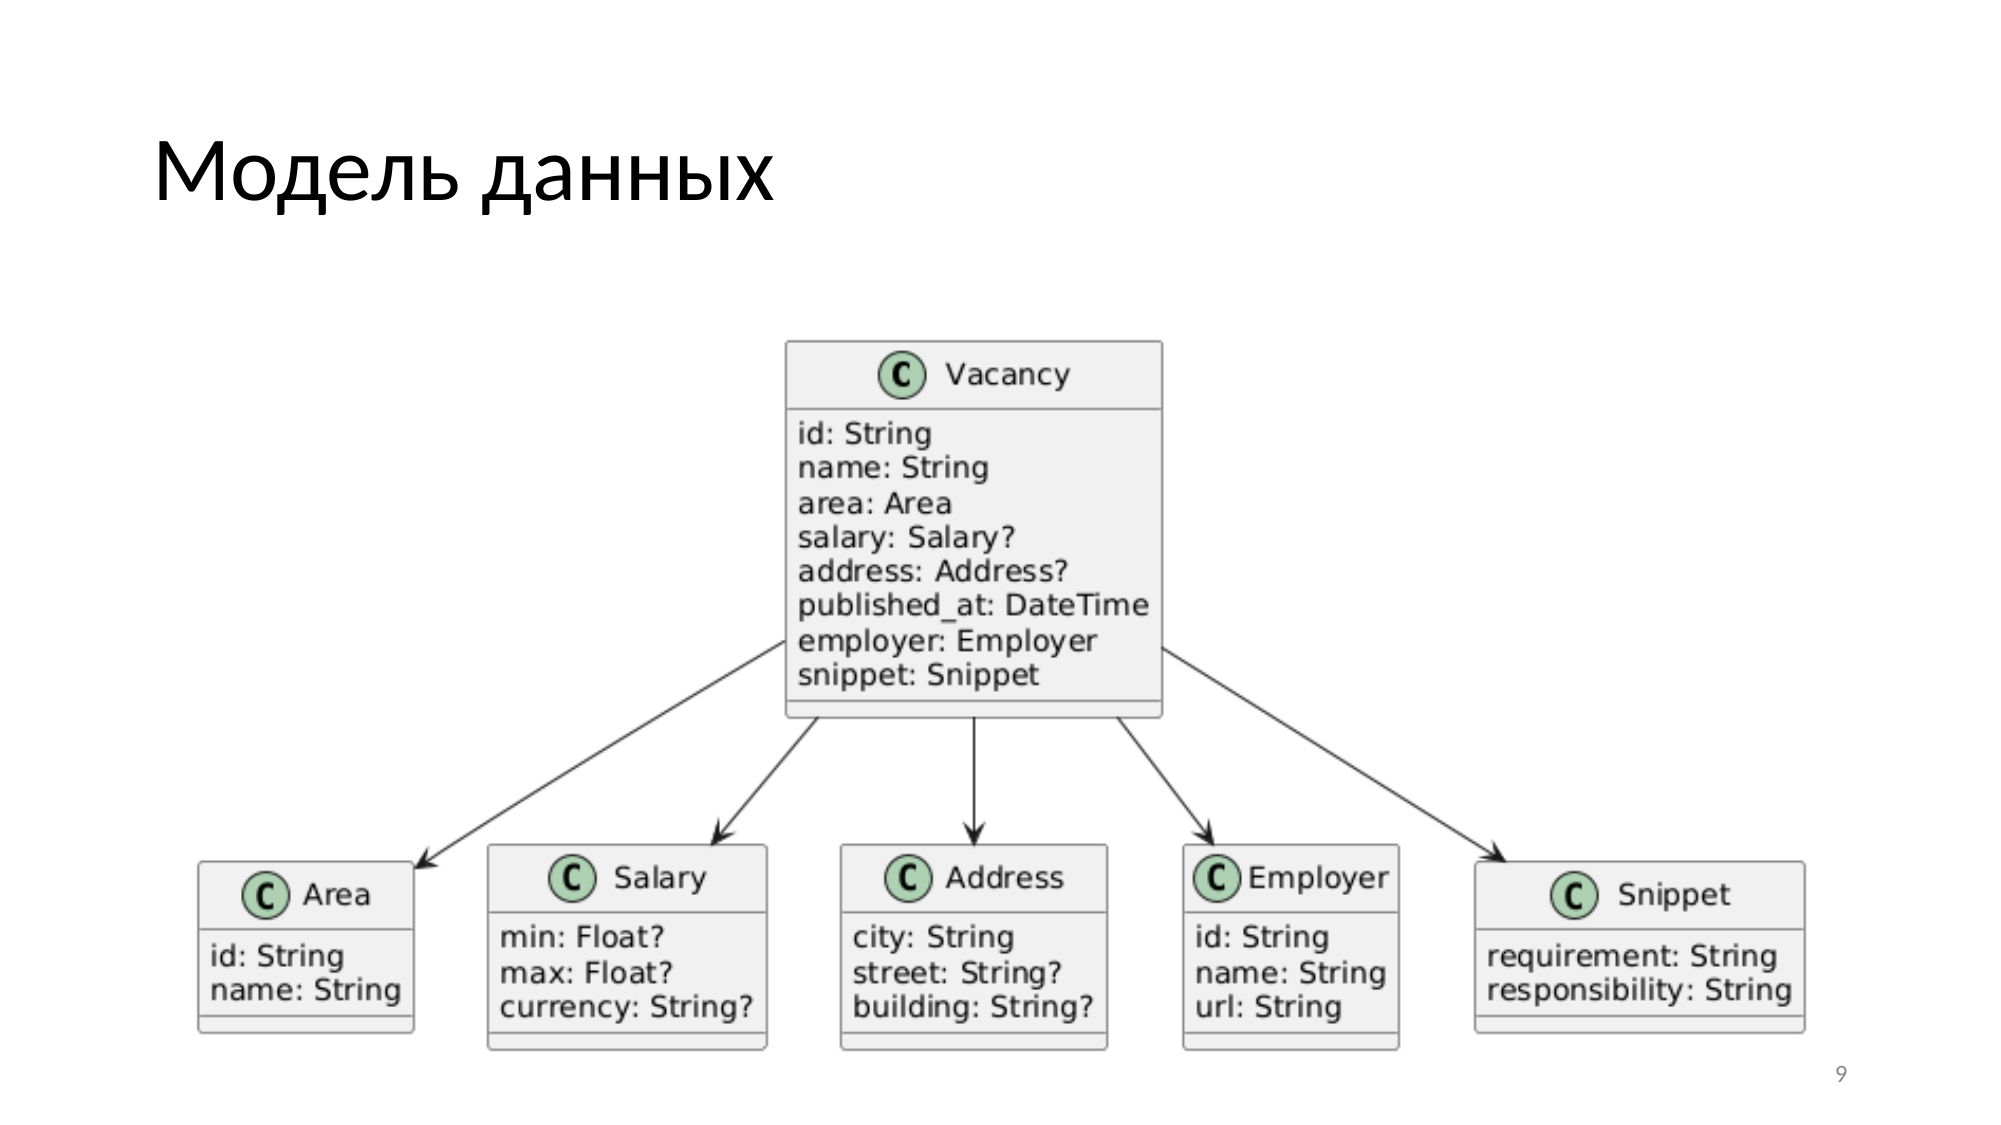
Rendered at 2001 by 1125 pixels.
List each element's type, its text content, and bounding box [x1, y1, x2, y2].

slide_number ‹#› [1412, 1042, 1863, 1103]
title Модель данных [137, 59, 1926, 282]
picture [183, 326, 1817, 1063]
